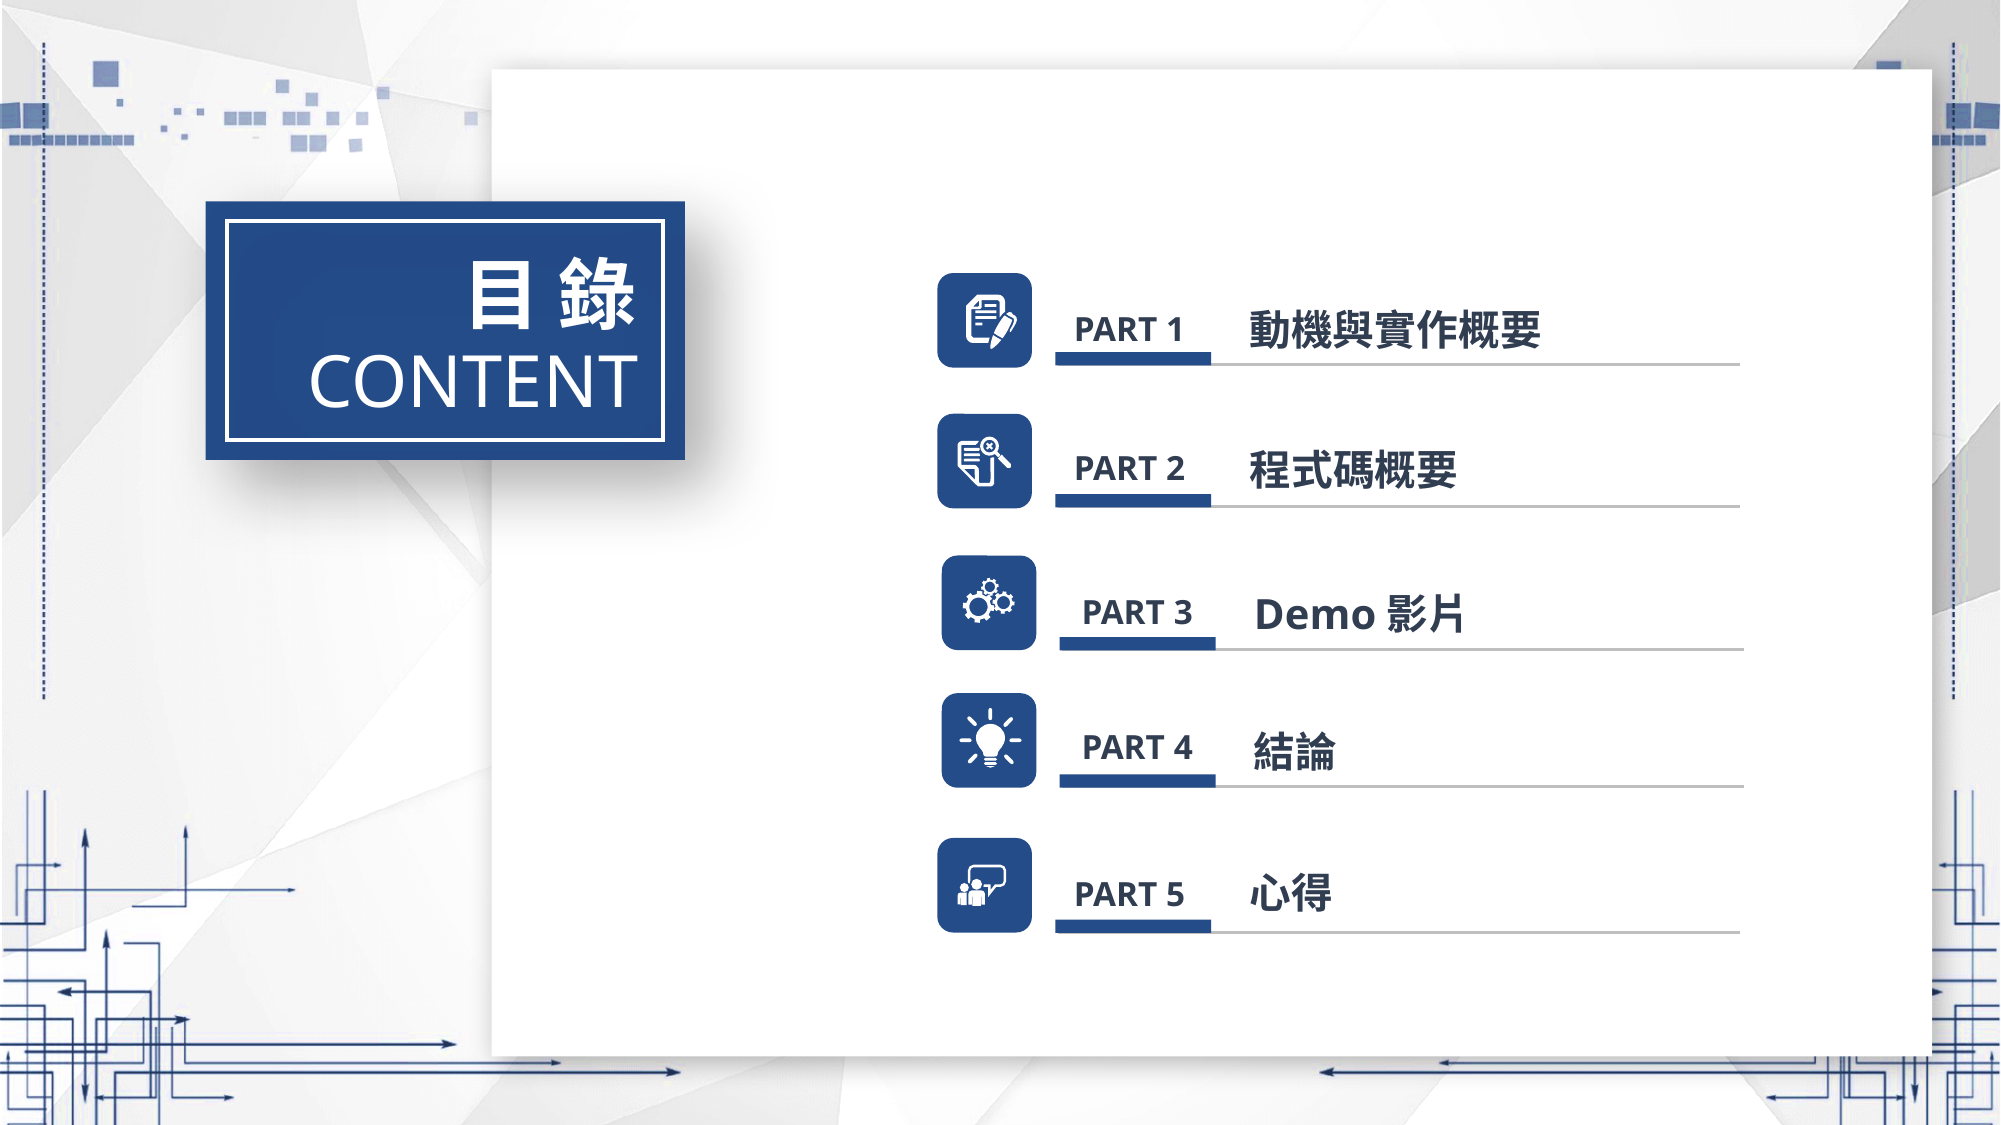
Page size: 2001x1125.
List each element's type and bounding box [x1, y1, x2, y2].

picture [0, 0, 2001, 1125]
text_box [937, 837, 1740, 933]
text_box [941, 693, 1757, 788]
text_box [937, 273, 1740, 368]
text_box [941, 555, 1744, 702]
text_box [185, 201, 685, 460]
text_box [937, 413, 1740, 509]
